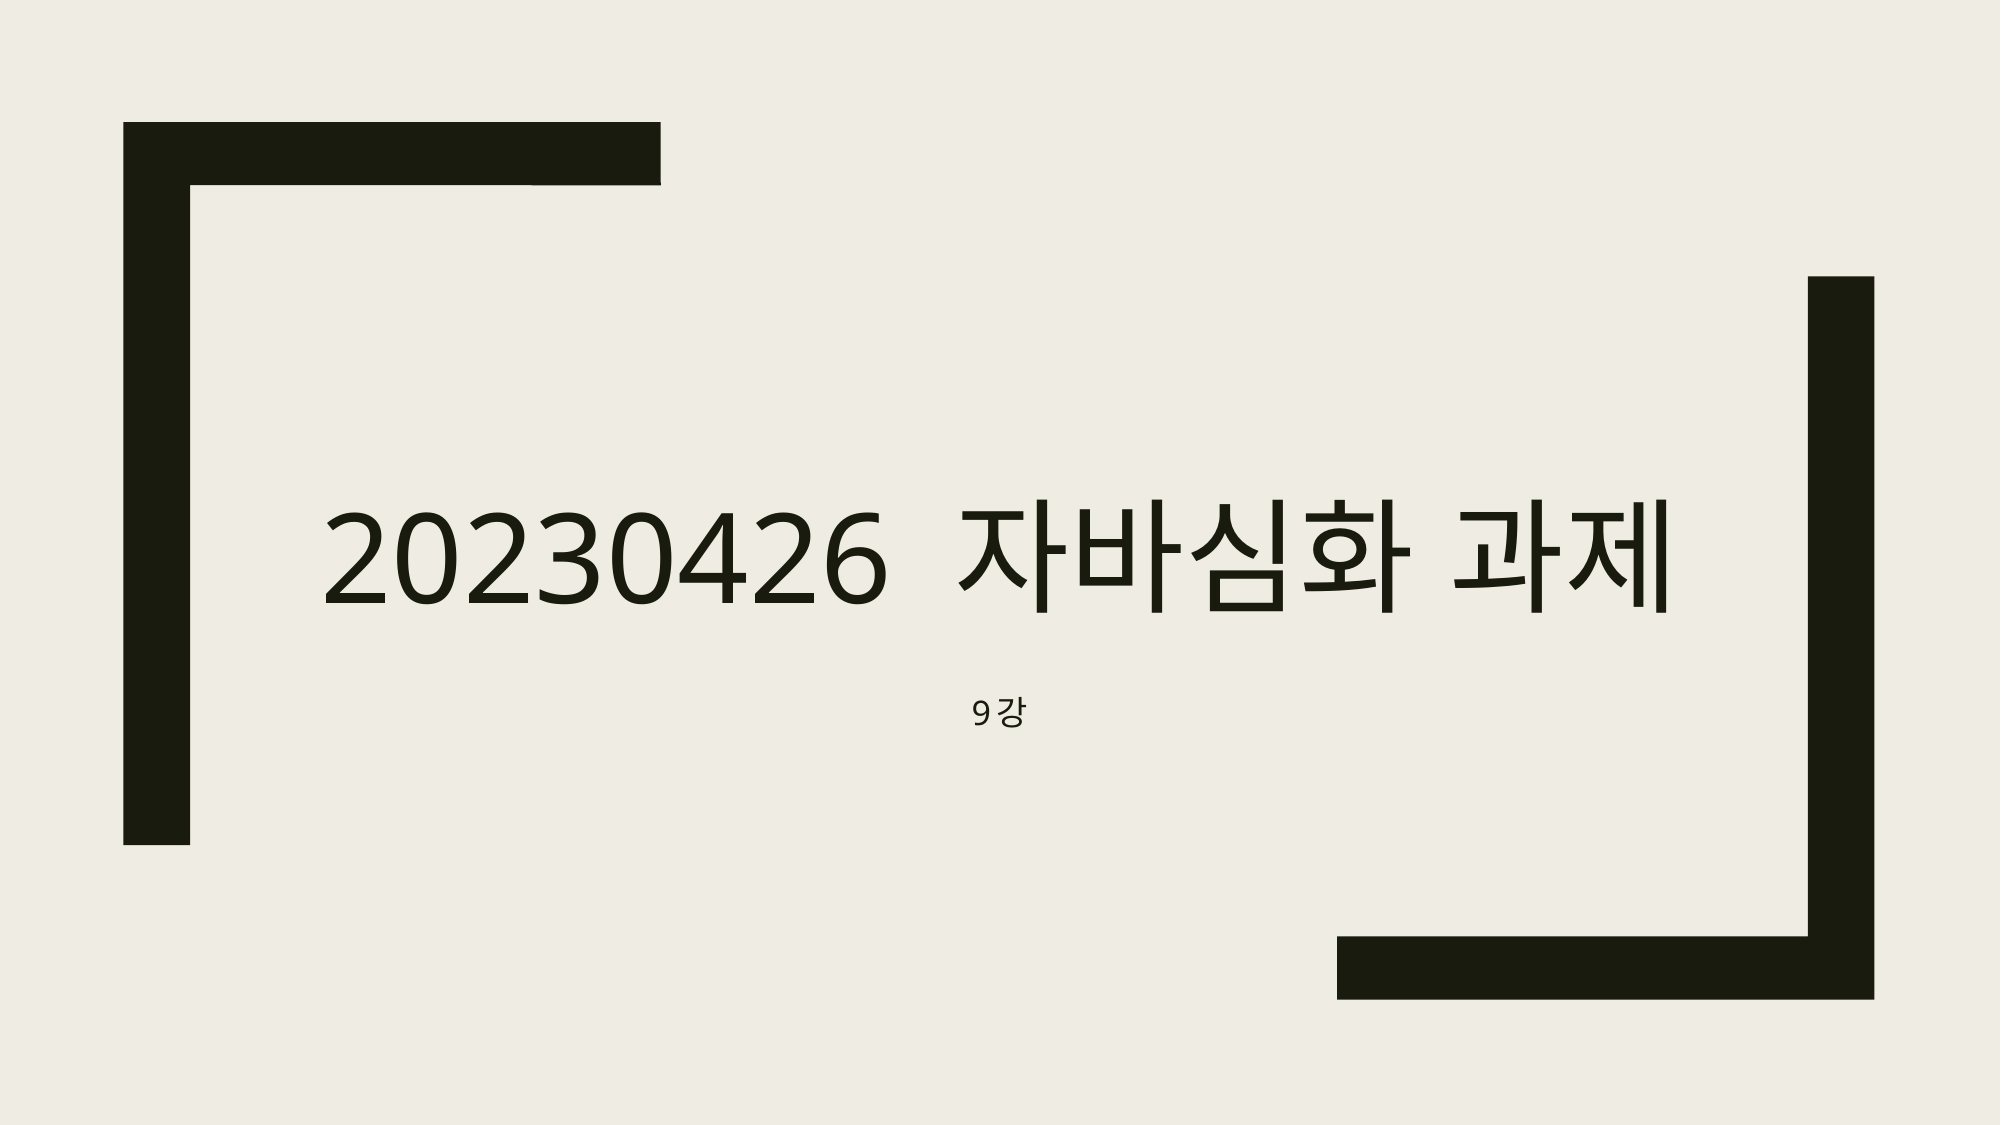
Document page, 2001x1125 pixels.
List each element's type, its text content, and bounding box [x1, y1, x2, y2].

subtitle 9강 [439, 679, 1561, 741]
title 20230426 자바심화 과제 [276, 341, 1724, 638]
